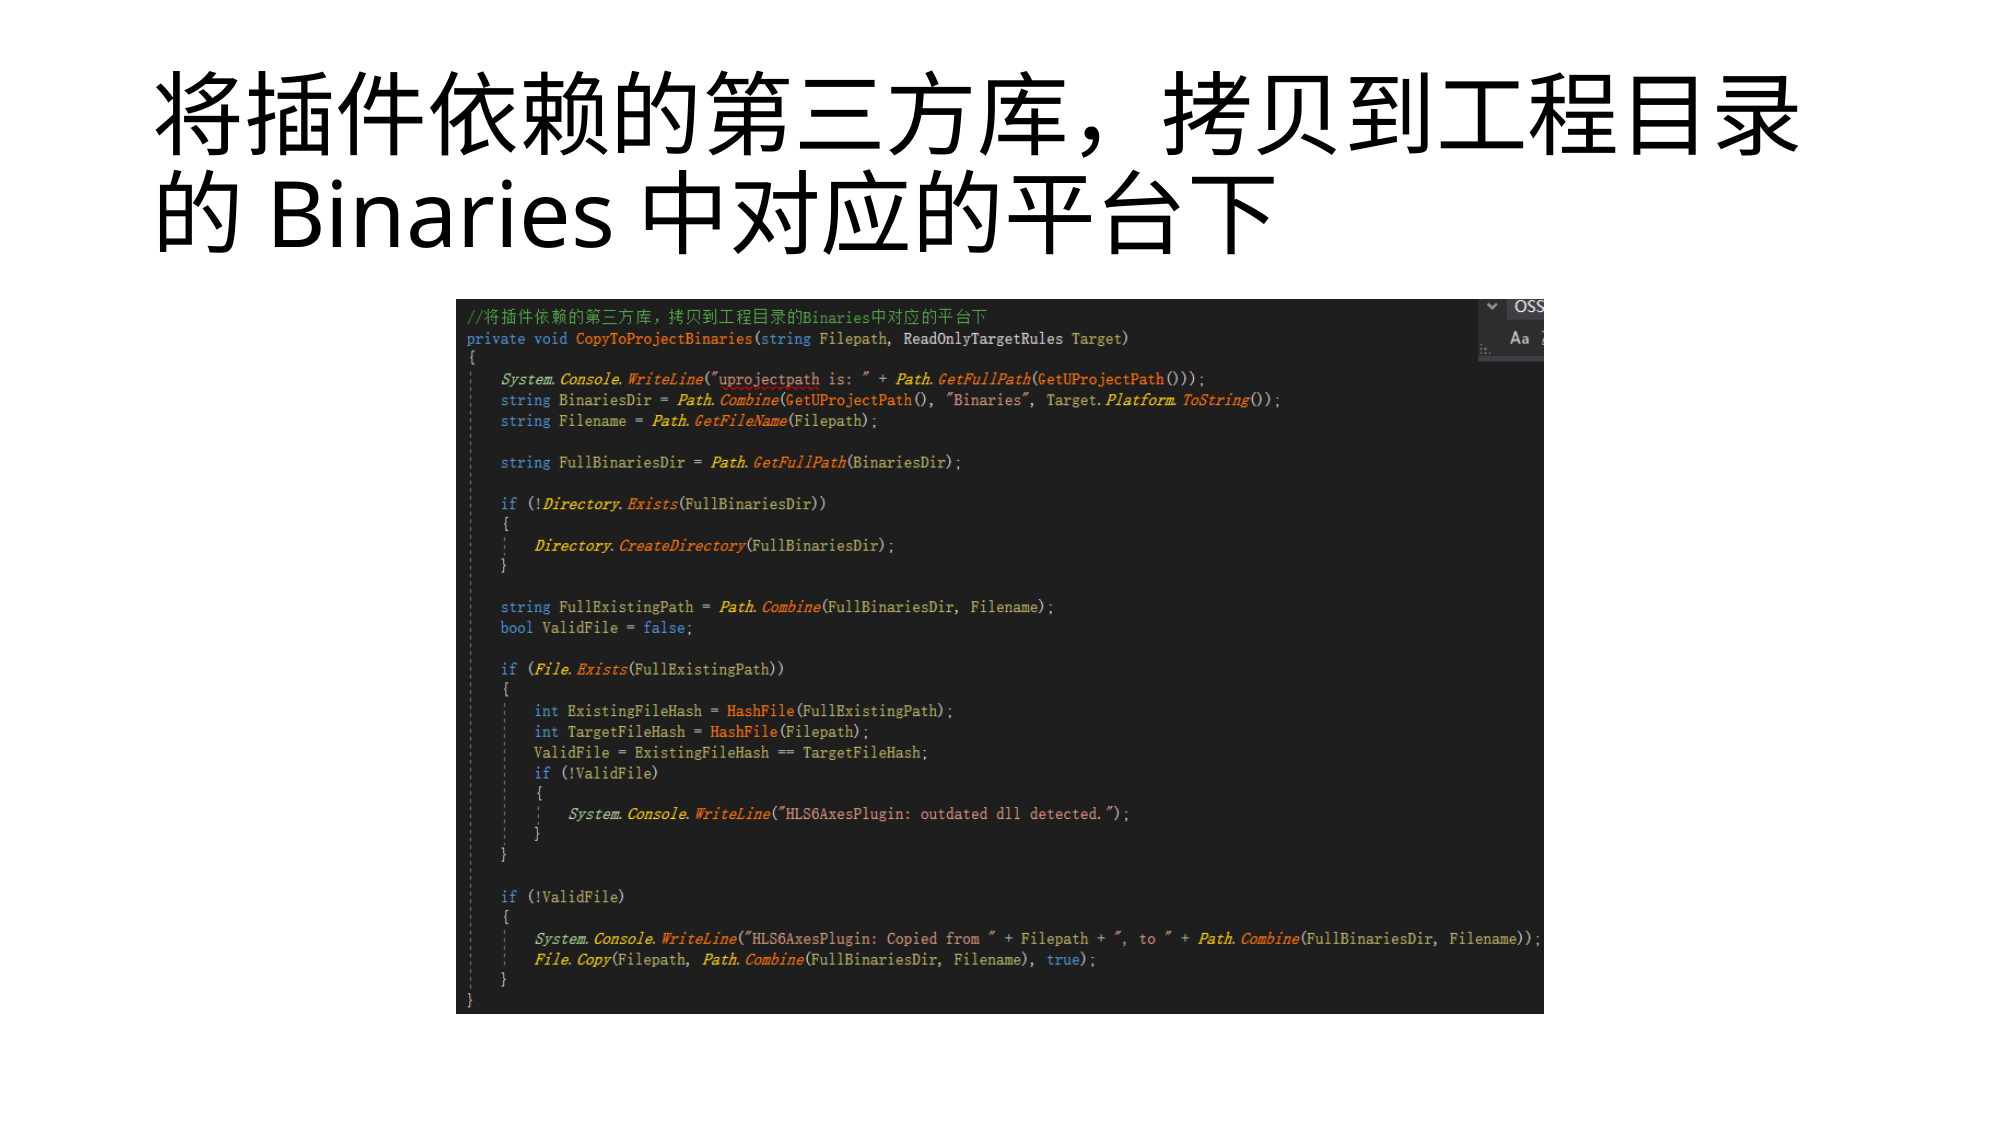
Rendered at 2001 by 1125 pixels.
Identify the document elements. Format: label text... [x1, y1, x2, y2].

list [456, 299, 1544, 1014]
title 将插件依赖的第三方库，拷贝到工程目录的Binaries中对应的平台下 [137, 59, 1863, 278]
